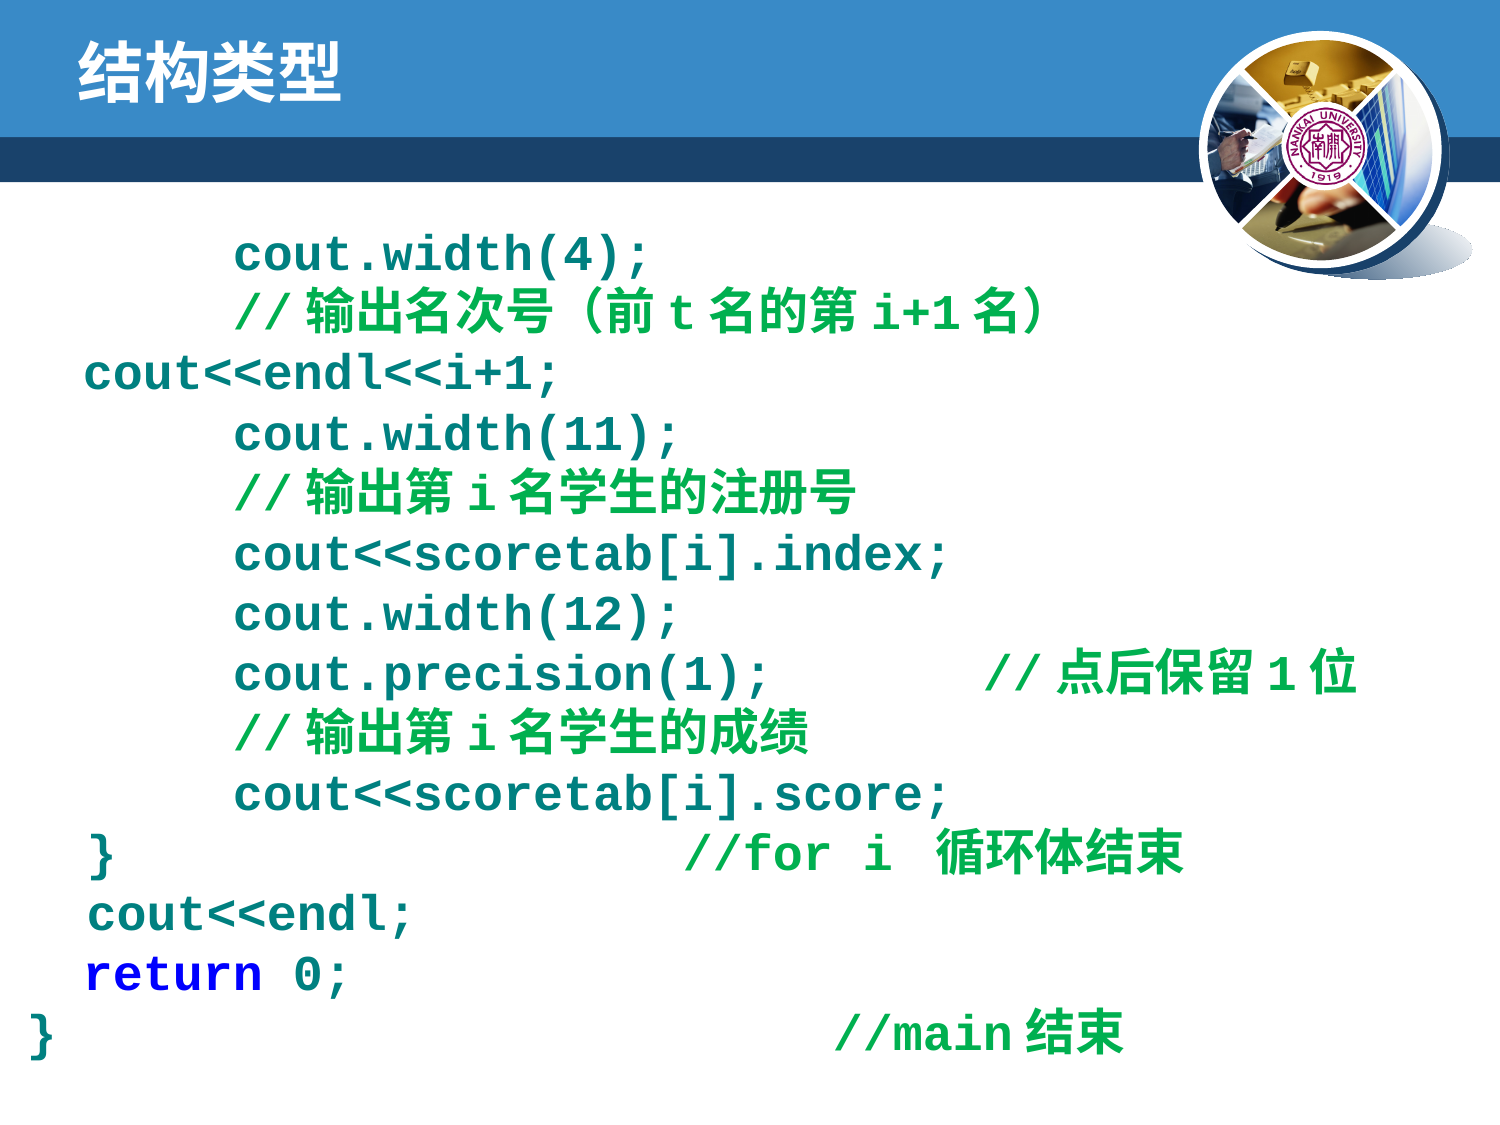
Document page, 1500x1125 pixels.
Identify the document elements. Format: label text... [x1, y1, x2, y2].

title 结构类型 [62, 24, 1275, 118]
picture [1207, 40, 1433, 212]
list cout.width(4); //输出名次号（前t名的第i+1名） cout<<endl<<i+1; cout.width(11); //输出第i名学生的注册号 cout<<scoretab[i].index; cout.width(12); cout.precision(1); //点后保留1位 //输出第i名学生的成绩 cout<<scoretab[i].score; } //for i 循环体结束 cout<<endl; return 0; } //main结束 [11, 212, 1414, 1067]
